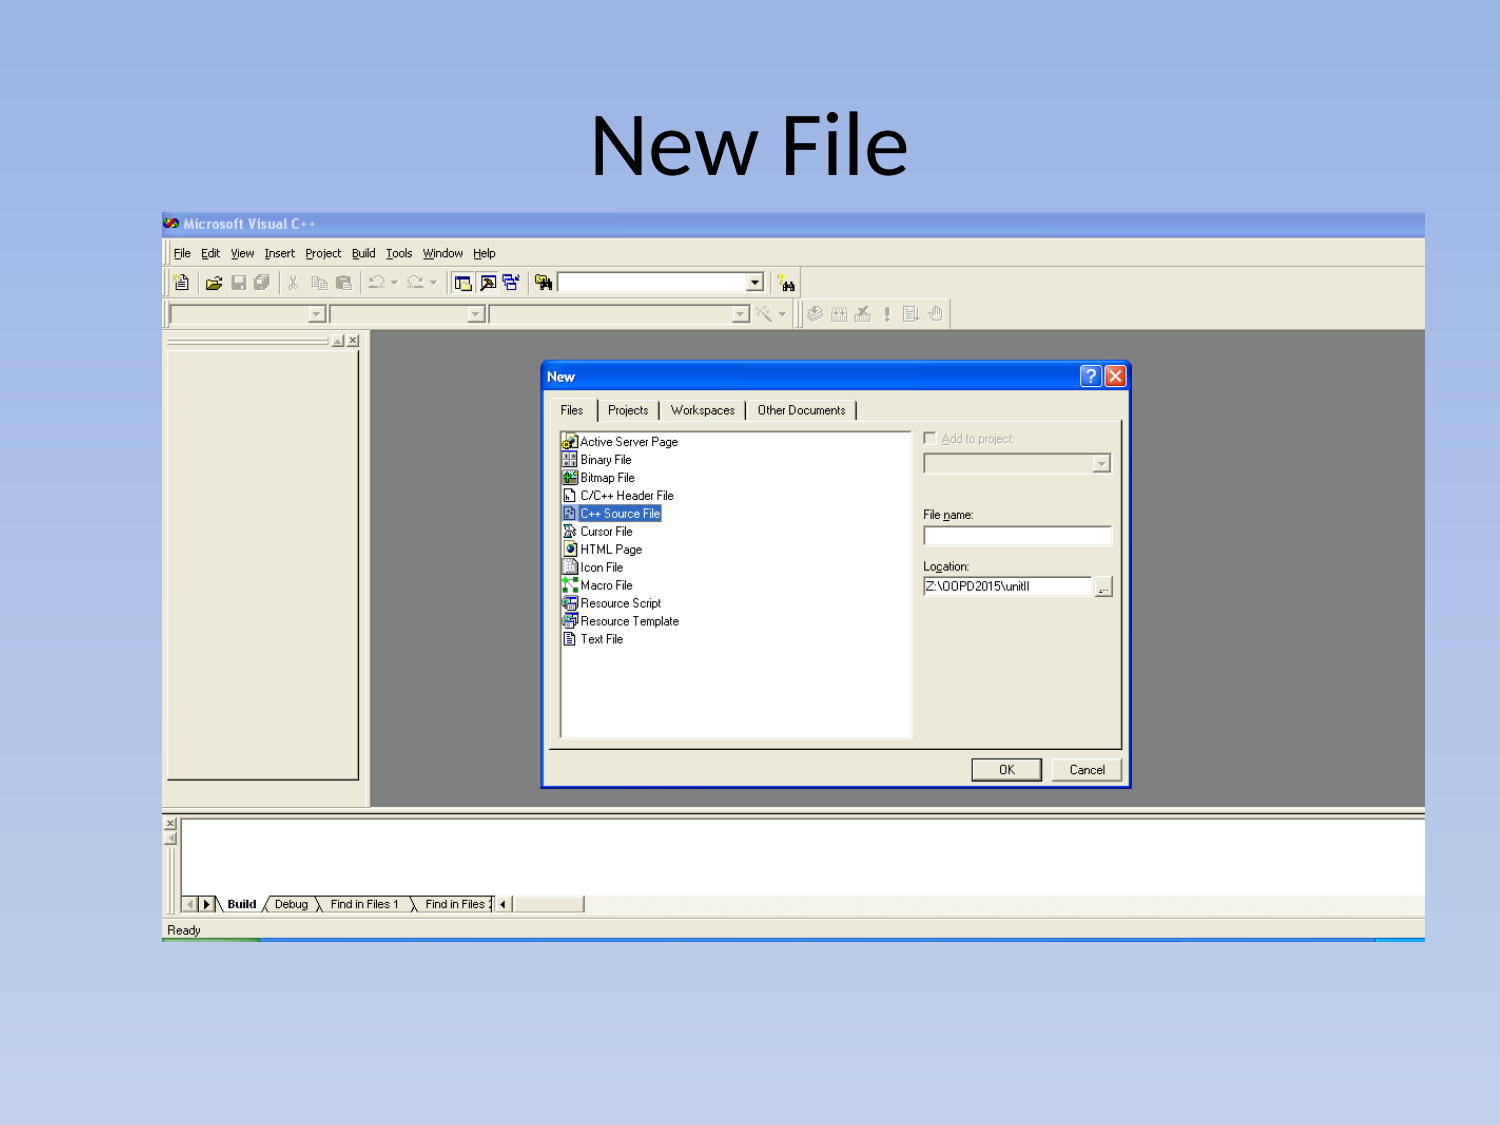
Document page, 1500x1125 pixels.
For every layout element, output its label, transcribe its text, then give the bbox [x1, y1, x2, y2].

picture [162, 212, 1426, 942]
title New File [75, 45, 1425, 233]
